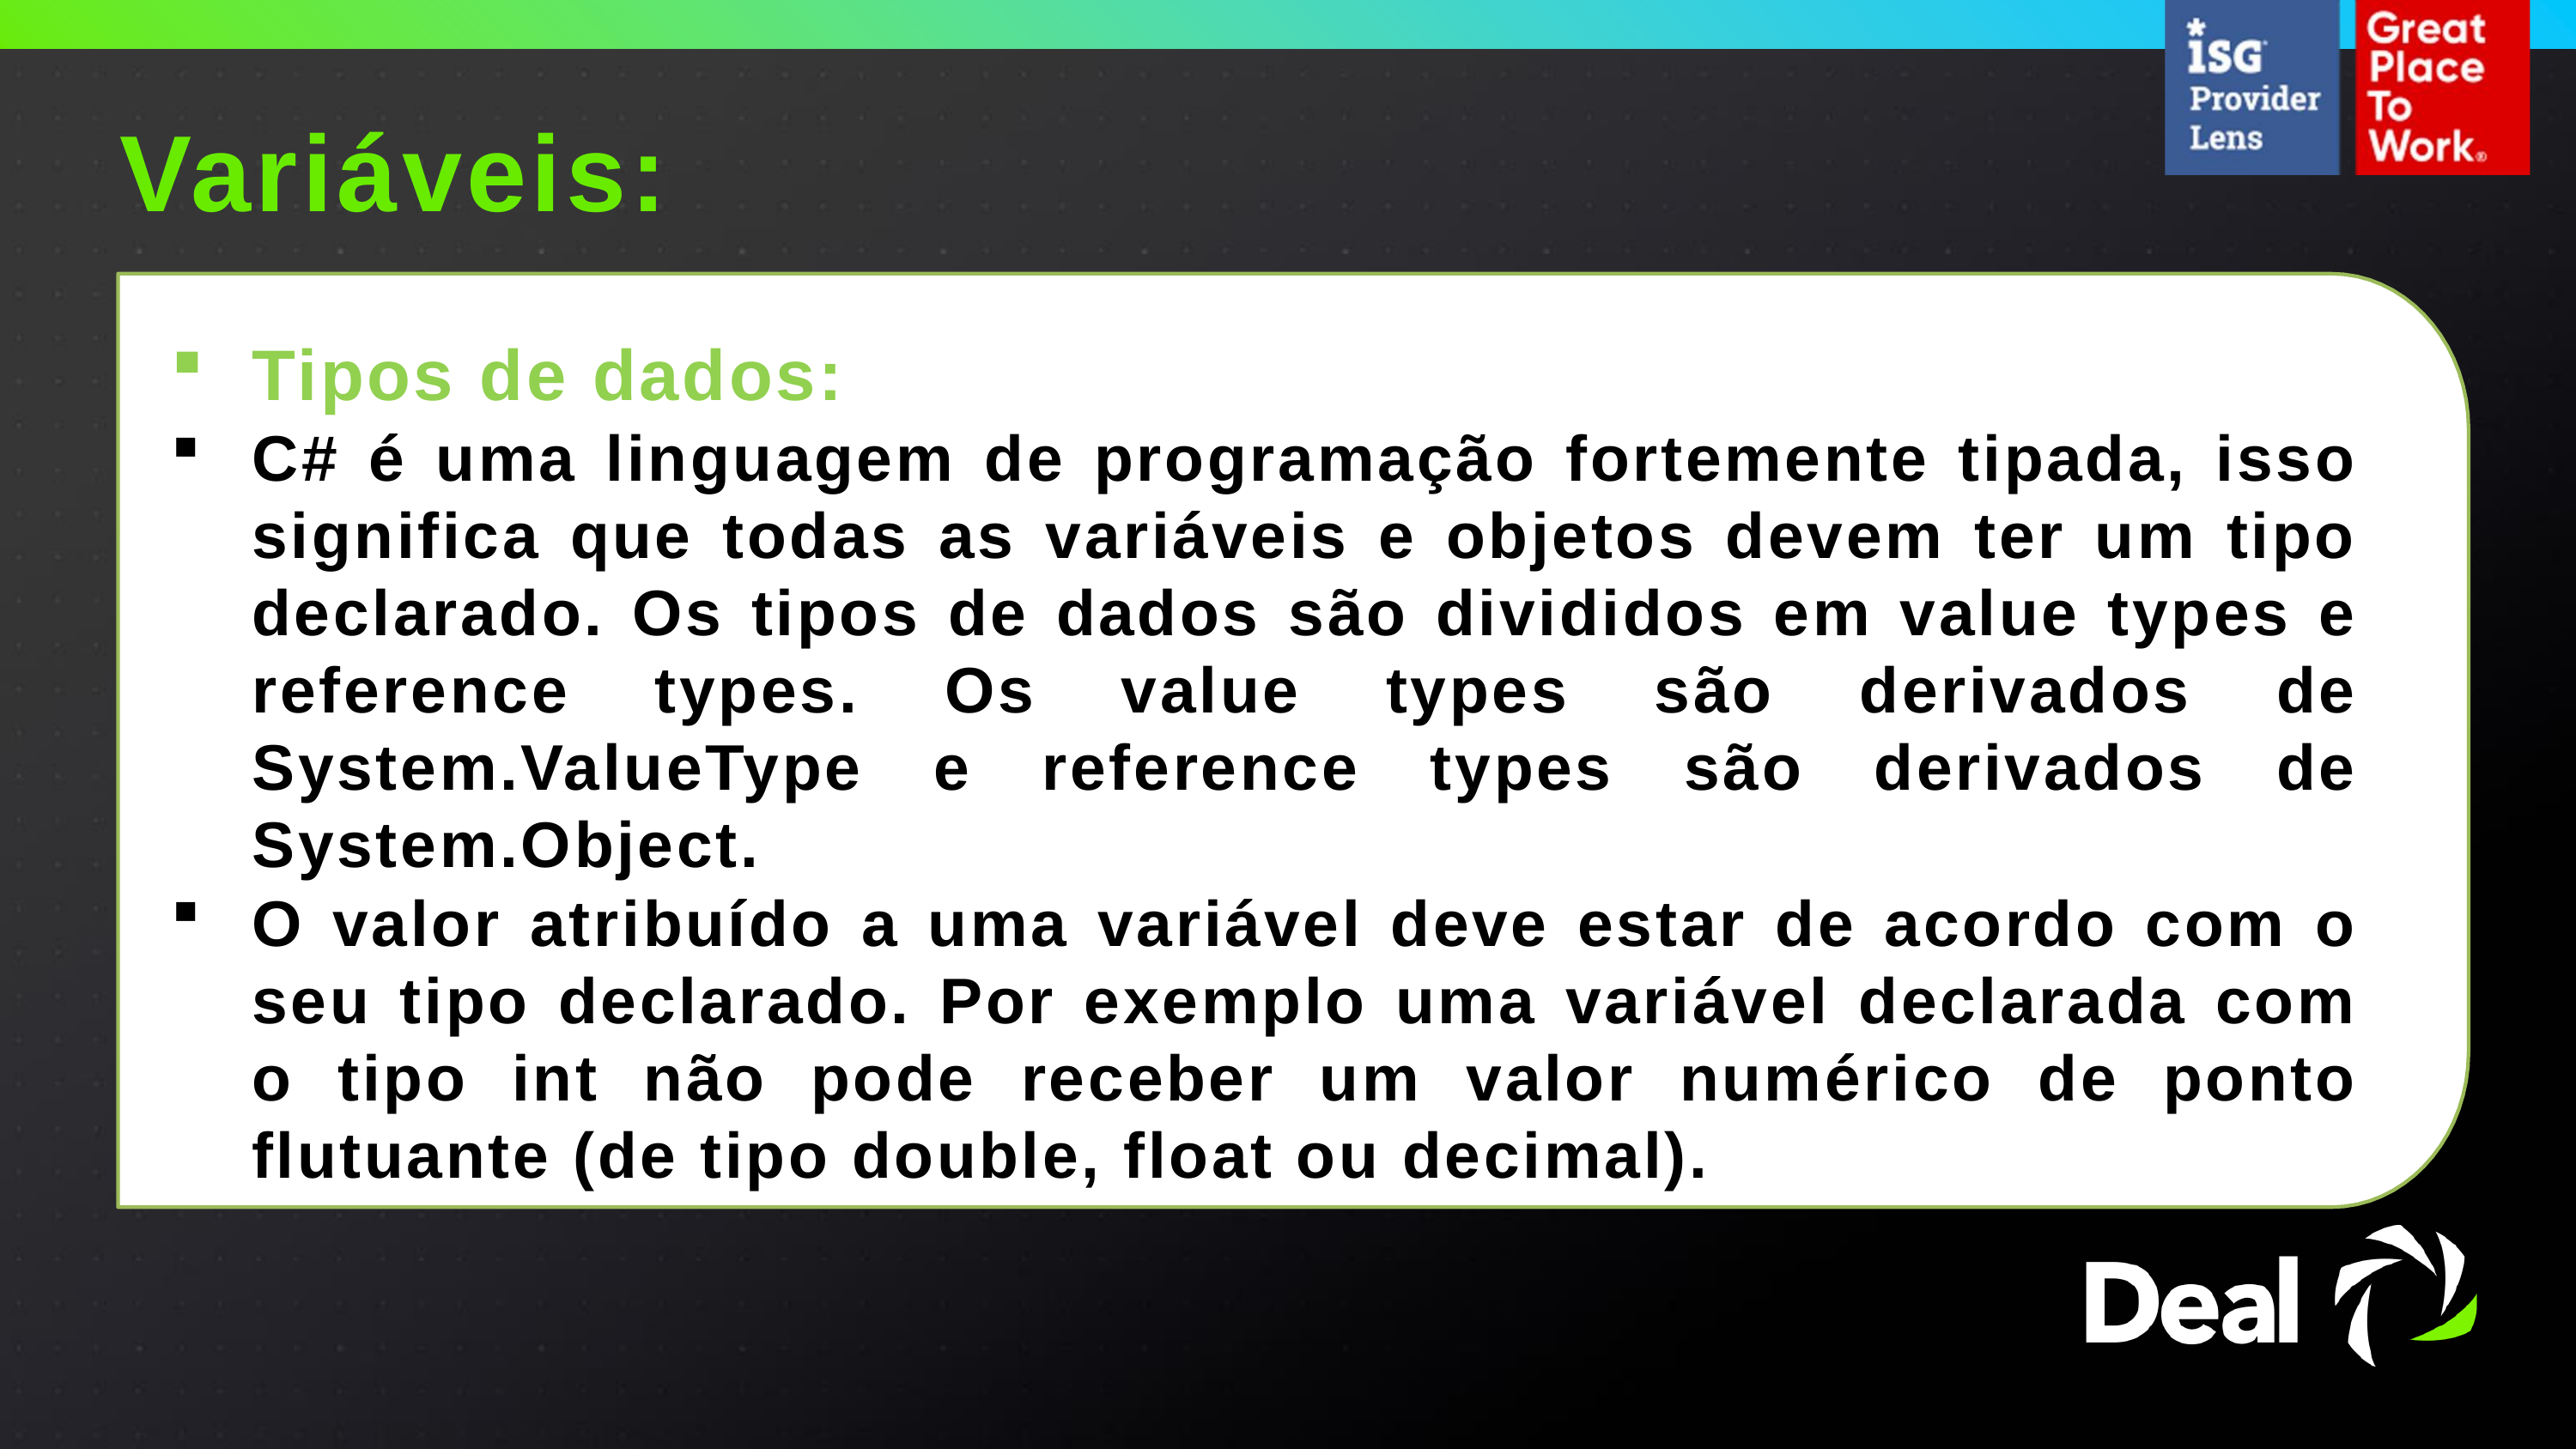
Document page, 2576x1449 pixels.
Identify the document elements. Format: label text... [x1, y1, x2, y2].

text_box Tipos de dados: C# é uma linguagem de programação fortemente tipada, isso significa que todas as variáveis e objetos devem ter um tipo declarado. Os tipos de dados são divididos em value types e reference types. Os value types são derivados de System.ValueType e reference types são derivados de System.Object. O valor atribuído a uma variável deve estar de acordo com o seu tipo declarado. Por exemplo uma variável declarada com o tipo int não pode receber um valor numérico de ponto flutuante (de tipo double, float ou decimal). [169, 327, 2361, 1279]
text_box [116, 271, 2471, 1210]
picture [0, 0, 2576, 1449]
text_box Variáveis: [118, 101, 2050, 233]
